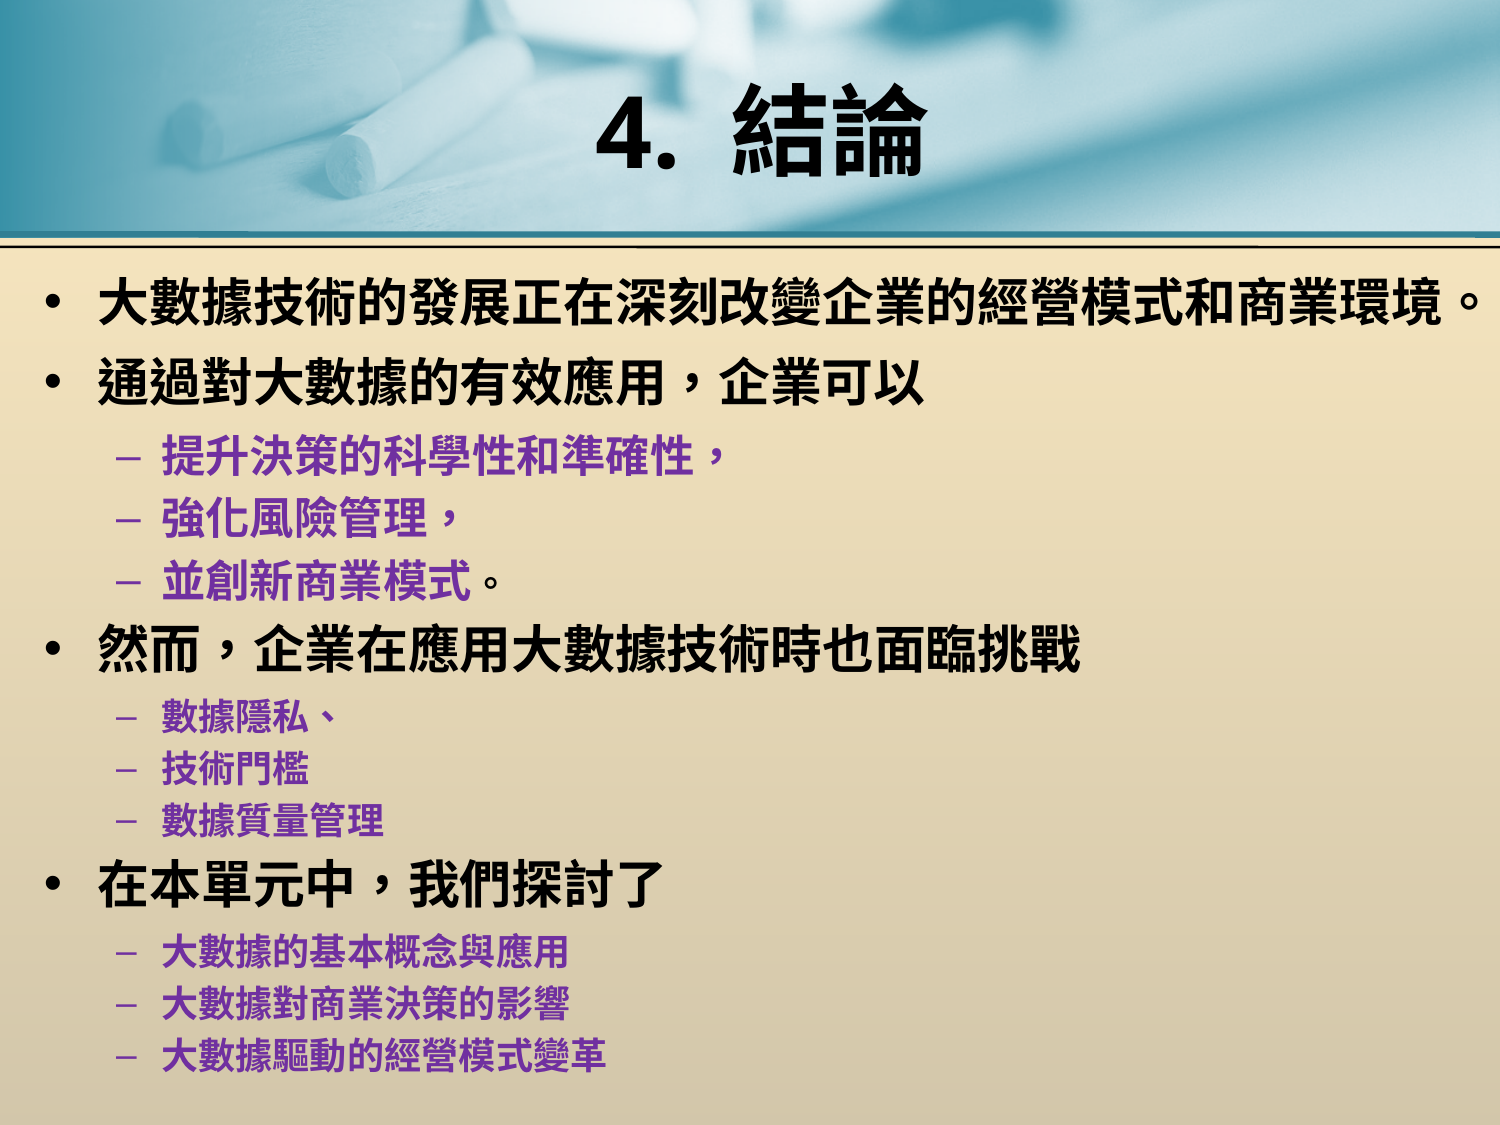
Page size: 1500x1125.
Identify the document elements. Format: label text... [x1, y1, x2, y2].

list 大數據技術的發展正在深刻改變企業的經營模式和商業環境。 通過對大數據的有效應用，企業可以 提升決策的科學性和準確性， 強化風險管理， 並創新商業模式。 然而，企業在應用大數據技術時也面臨挑戰 數據隱私、 技術門檻 數據質量管理 在本單元中，我們探討了 大數據的基本概念與應用 大數據對商業決策的影響 大數據驅動的經營模式變革 [29, 262, 1481, 1103]
title 4. 結論 [45, 24, 1481, 233]
